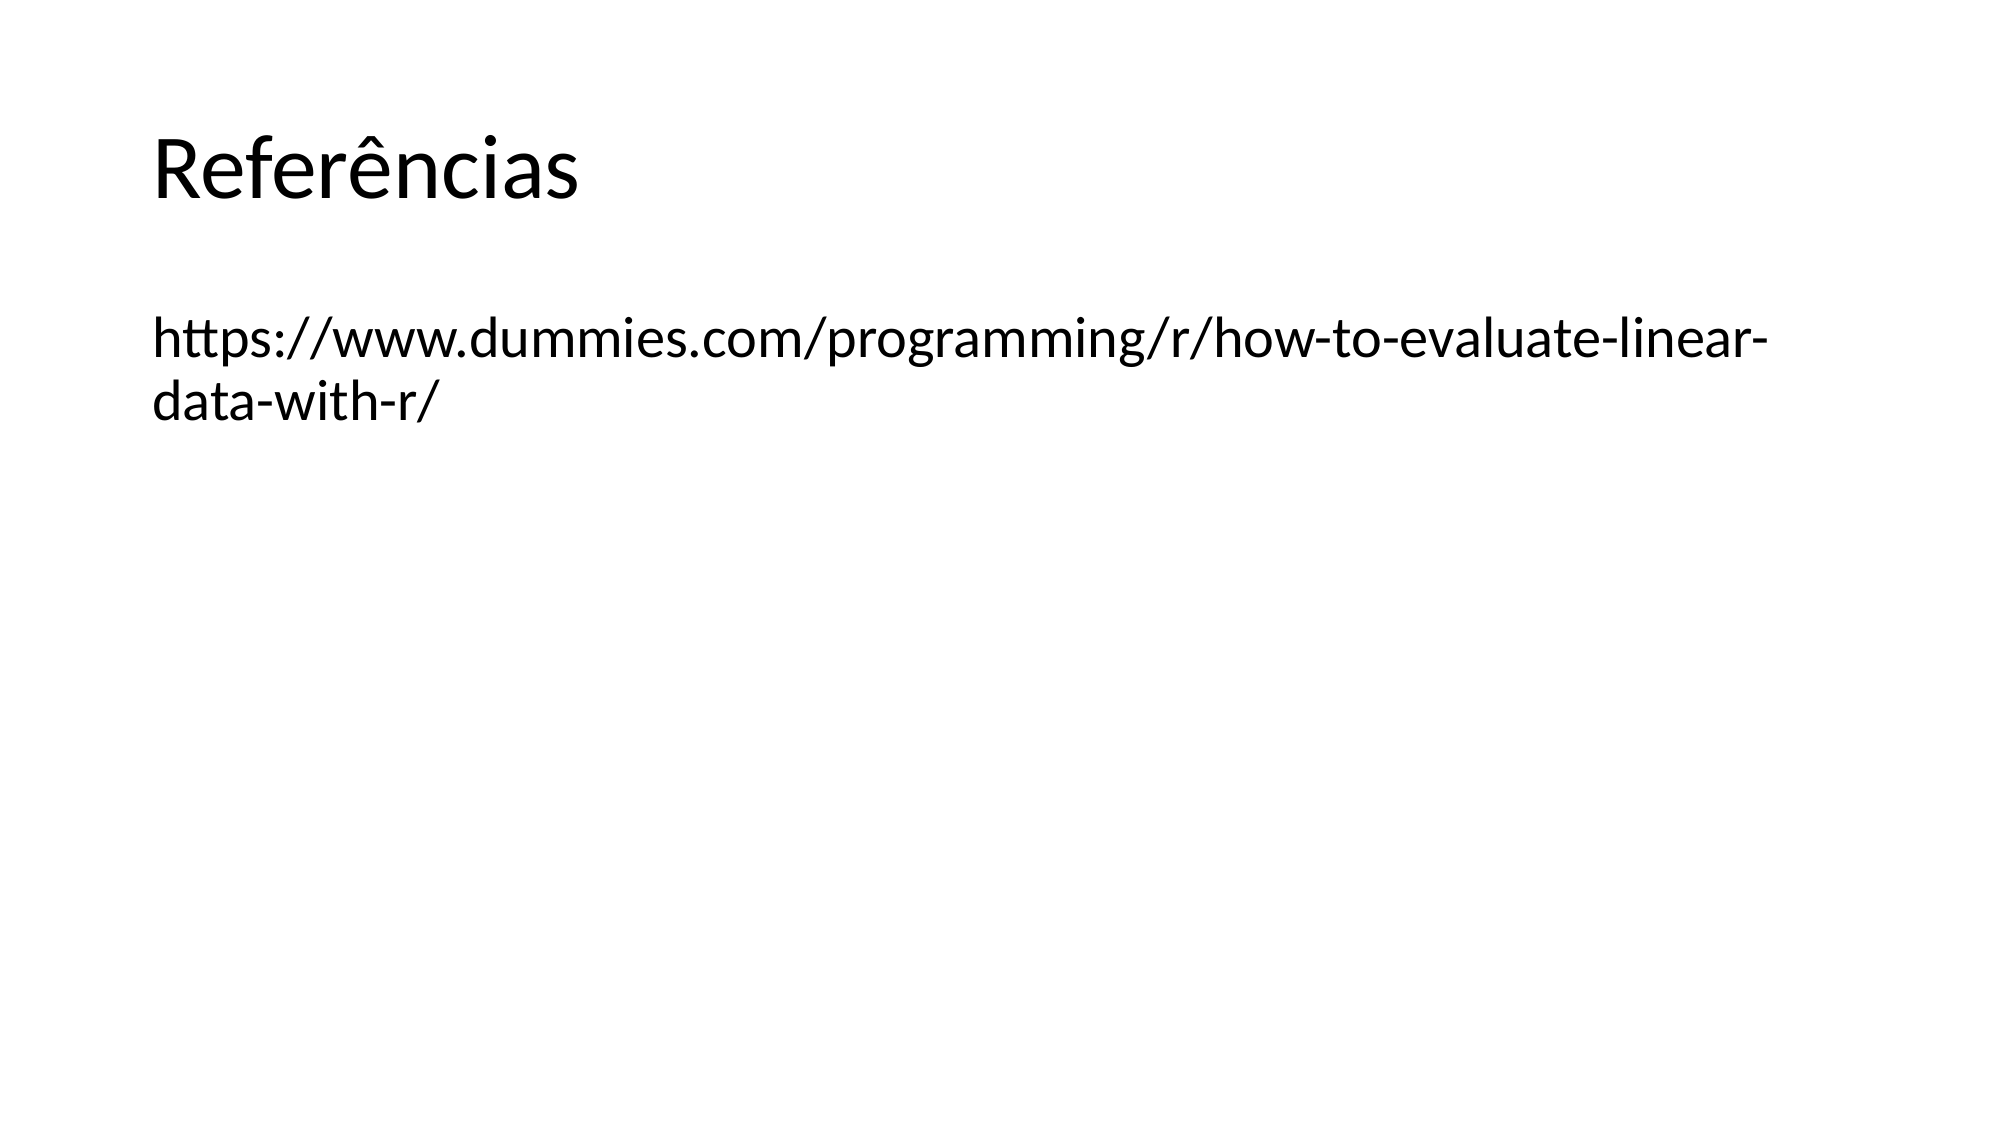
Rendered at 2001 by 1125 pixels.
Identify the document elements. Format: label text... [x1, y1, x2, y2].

title Referências [137, 59, 1863, 278]
list https://www.dummies.com/programming/r/how-to-evaluate-linear-data-with-r/ [137, 299, 1863, 1014]
